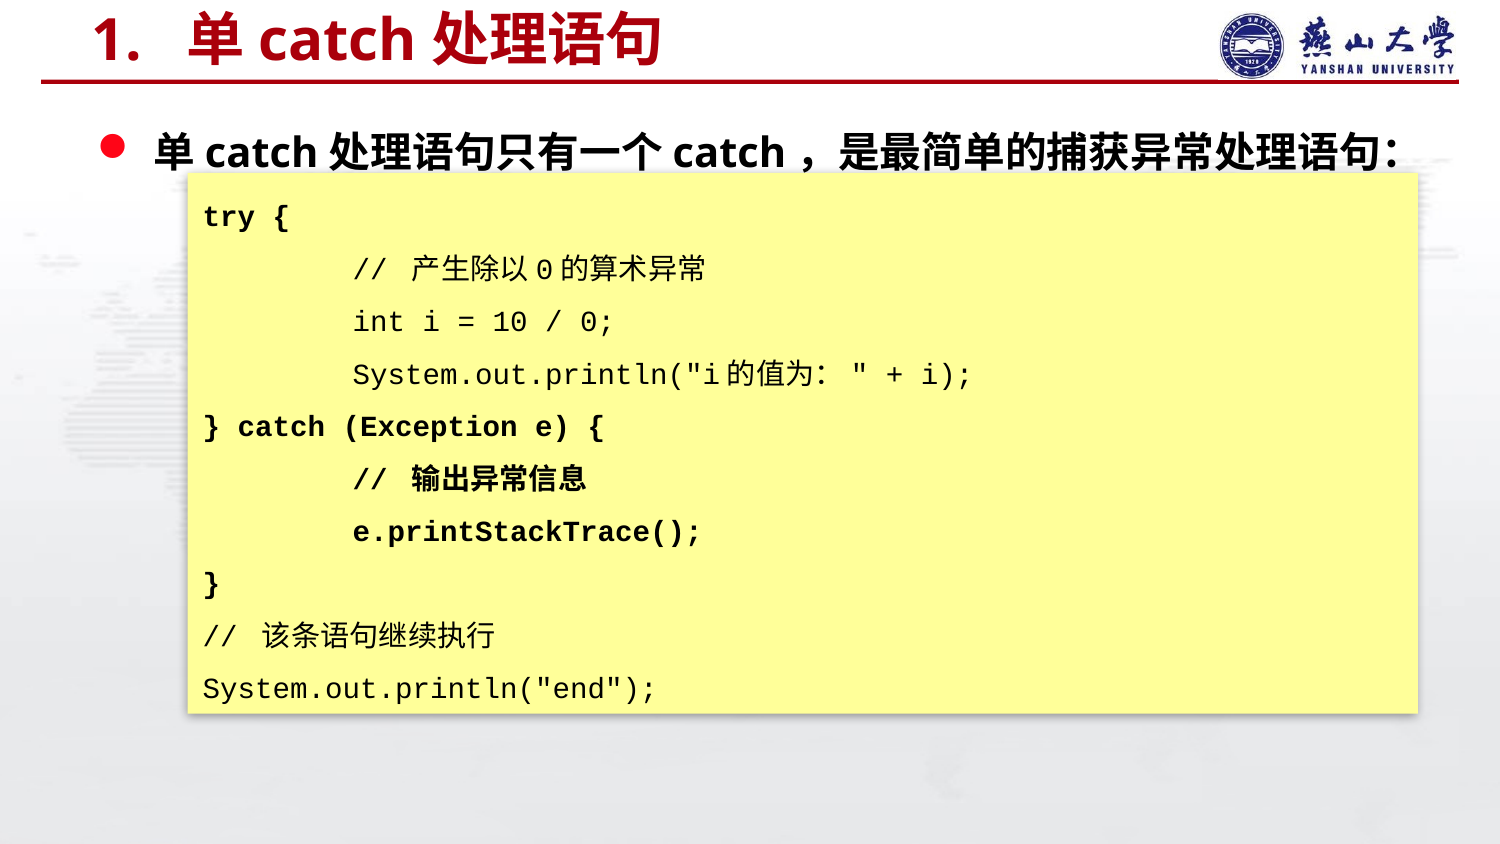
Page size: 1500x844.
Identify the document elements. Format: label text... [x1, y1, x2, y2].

list 单catch处理语句只有一个catch，是最简单的捕获异常处理语句： [81, 93, 1430, 798]
picture [0, 1, 1500, 844]
list try { // 产生除以0的算术异常 int i = 10 / 0; System.out.println("i的值为：" + i); } catch (Exception e) { // 输出异常信息 e.printStackTrace(); } // 该条语句继续执行 System.out.println("end"); [187, 172, 1419, 714]
title 1. 单catch处理语句 [76, 2, 873, 71]
